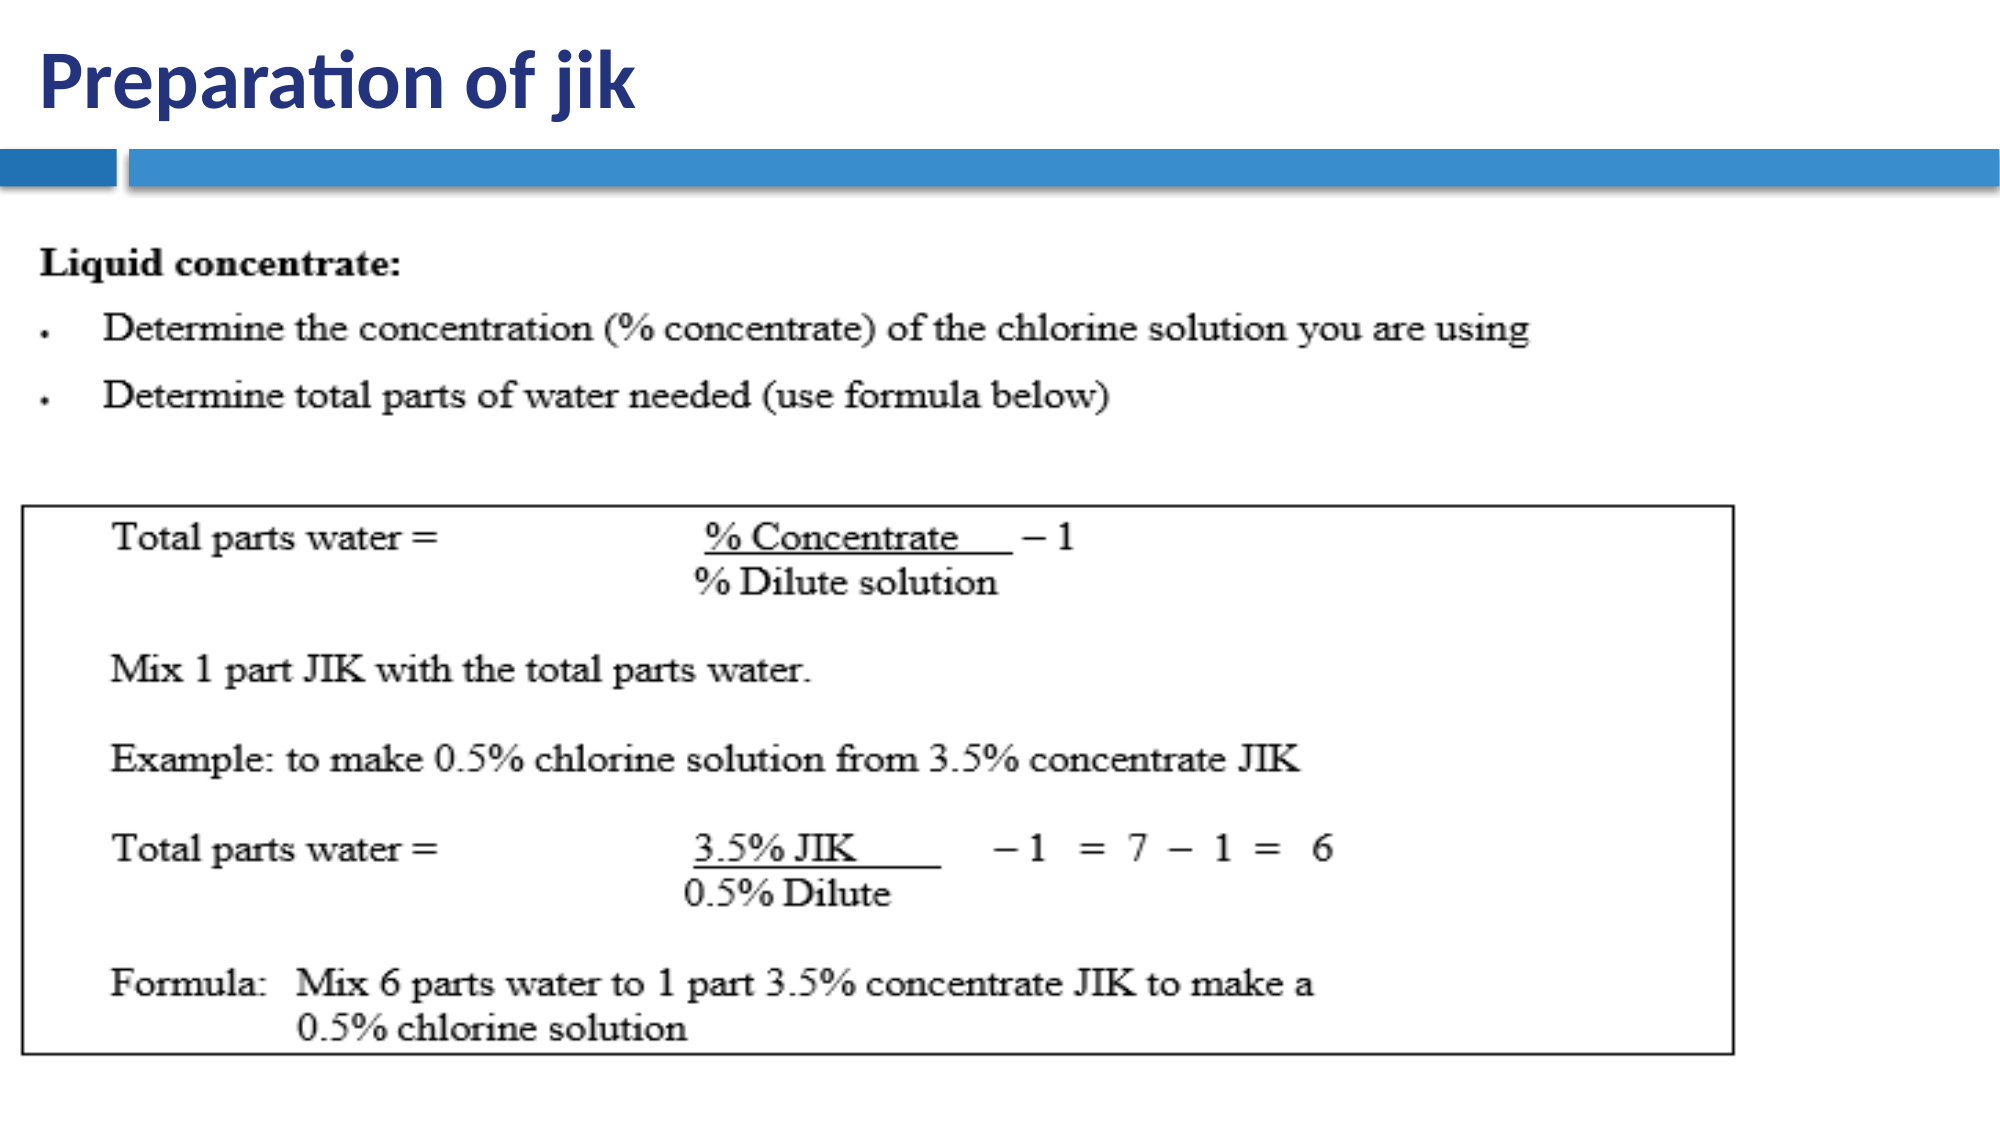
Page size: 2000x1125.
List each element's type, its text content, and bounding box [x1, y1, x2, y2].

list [0, 224, 1788, 1116]
title Preparation of jik [24, 14, 1827, 136]
